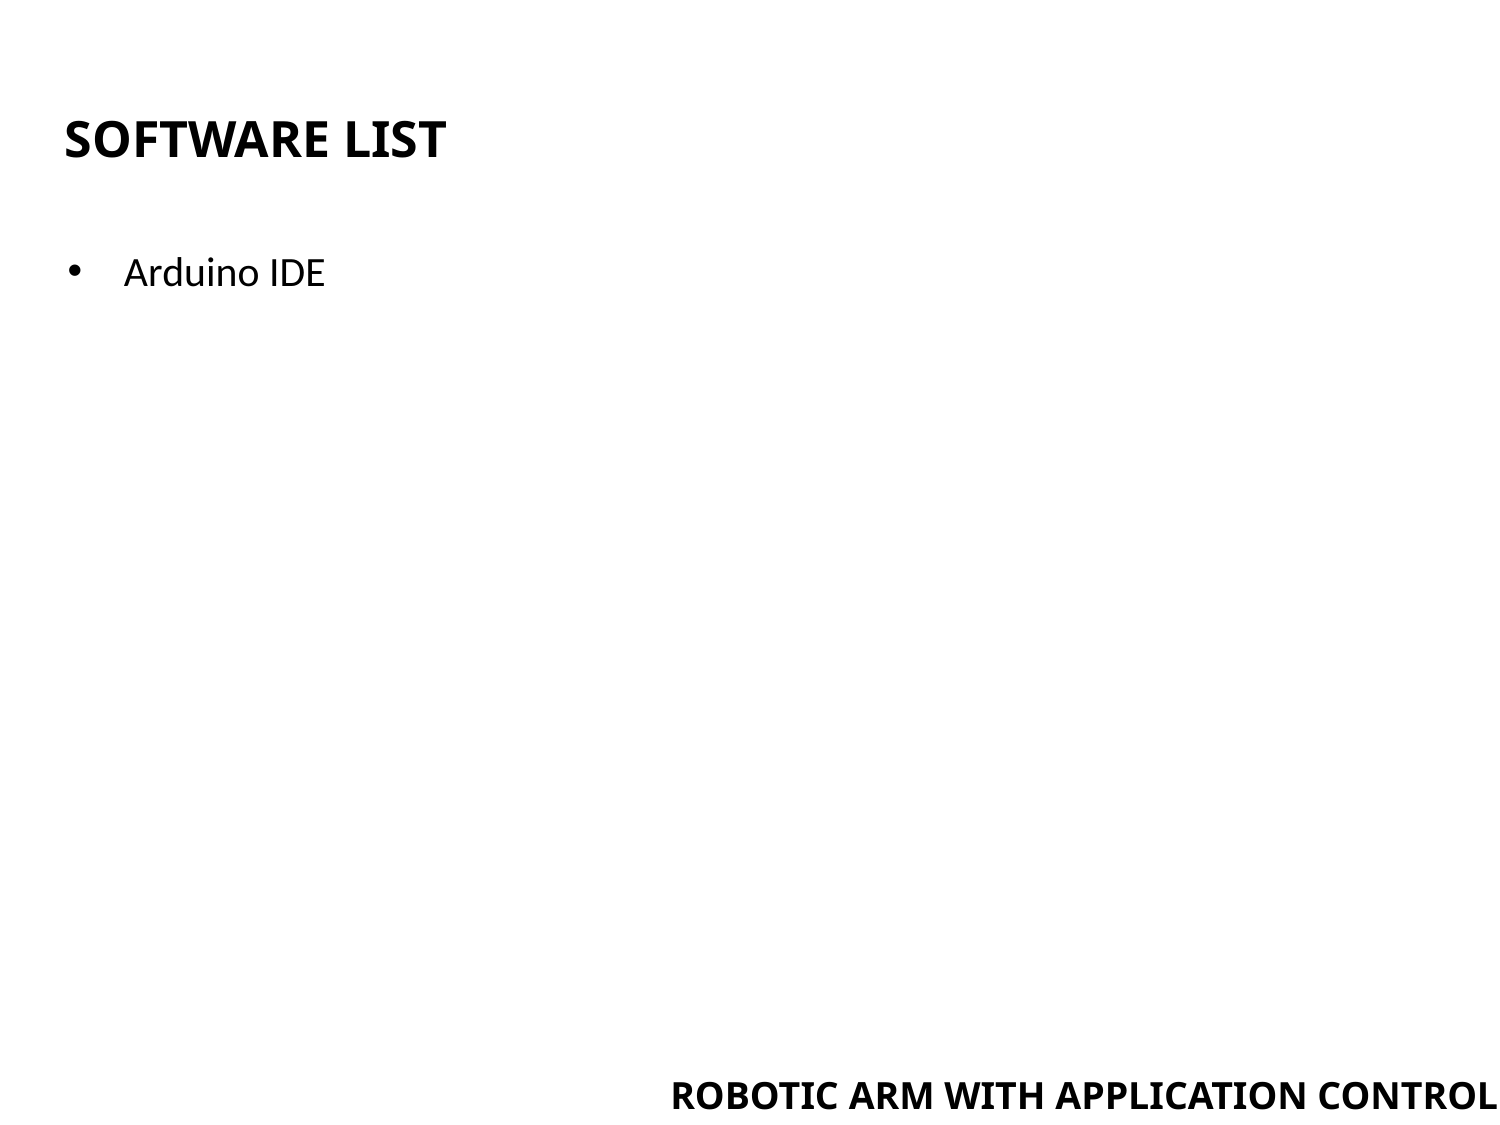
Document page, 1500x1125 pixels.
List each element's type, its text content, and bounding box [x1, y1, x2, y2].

text_box SOFTWARE LIST [49, 99, 1163, 175]
text_box Arduino IDE [52, 237, 341, 303]
text_box ROBOTIC ARM WITH APPLICATION CONTROL [655, 1064, 1500, 1125]
